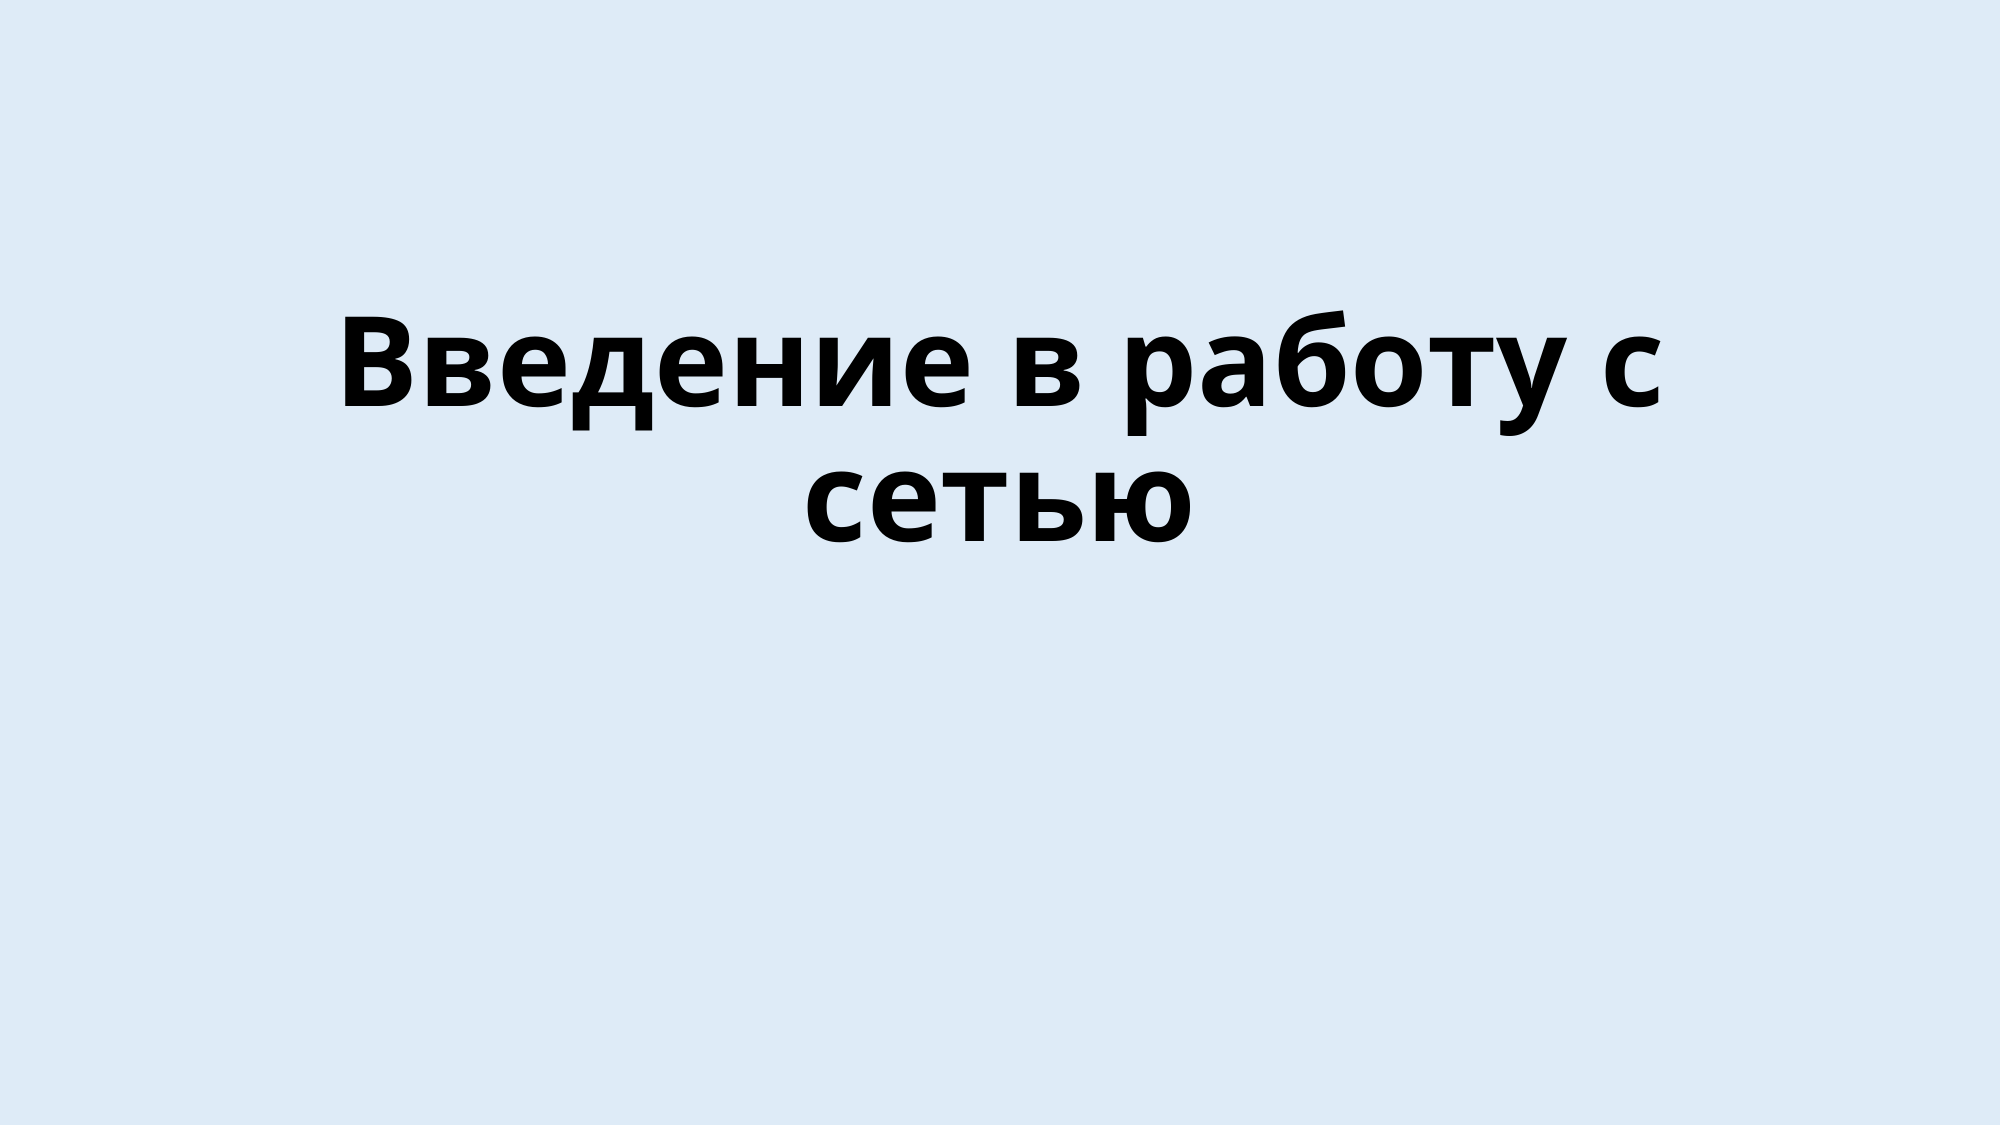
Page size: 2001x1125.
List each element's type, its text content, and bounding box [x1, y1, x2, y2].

title Введение в работу с сетью [249, 184, 1750, 576]
